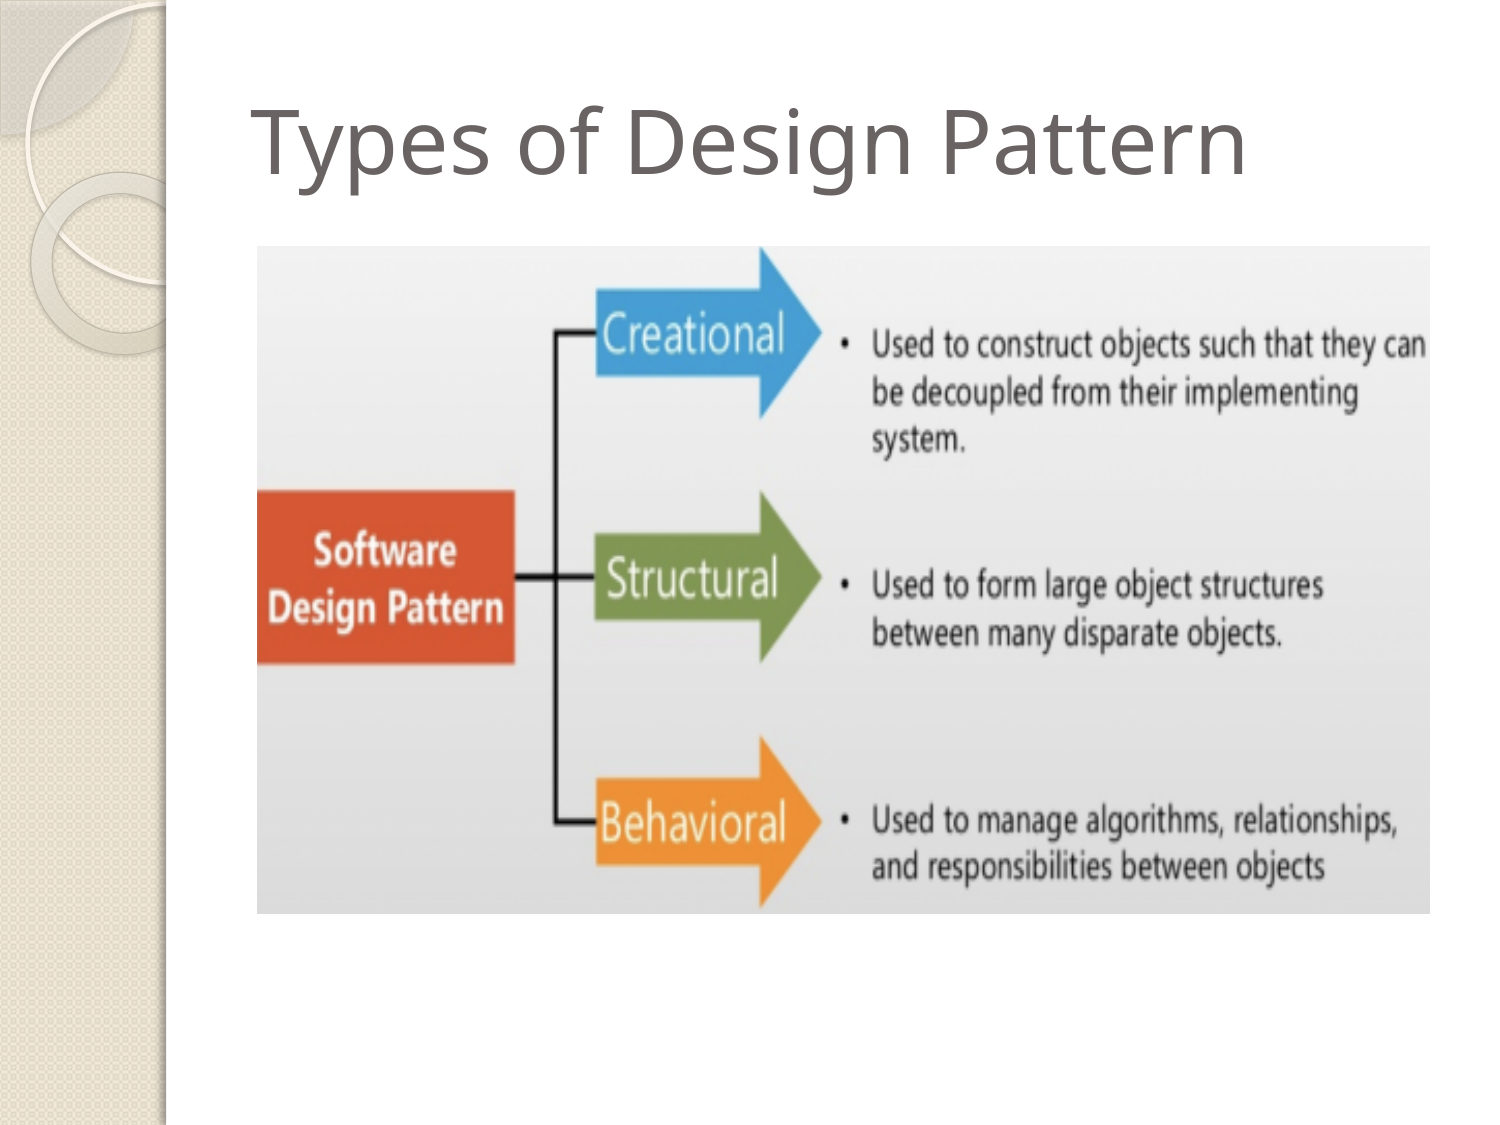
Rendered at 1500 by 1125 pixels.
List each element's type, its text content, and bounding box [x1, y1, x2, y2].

picture [257, 245, 1430, 915]
title Types of Design Pattern [235, 45, 1466, 233]
